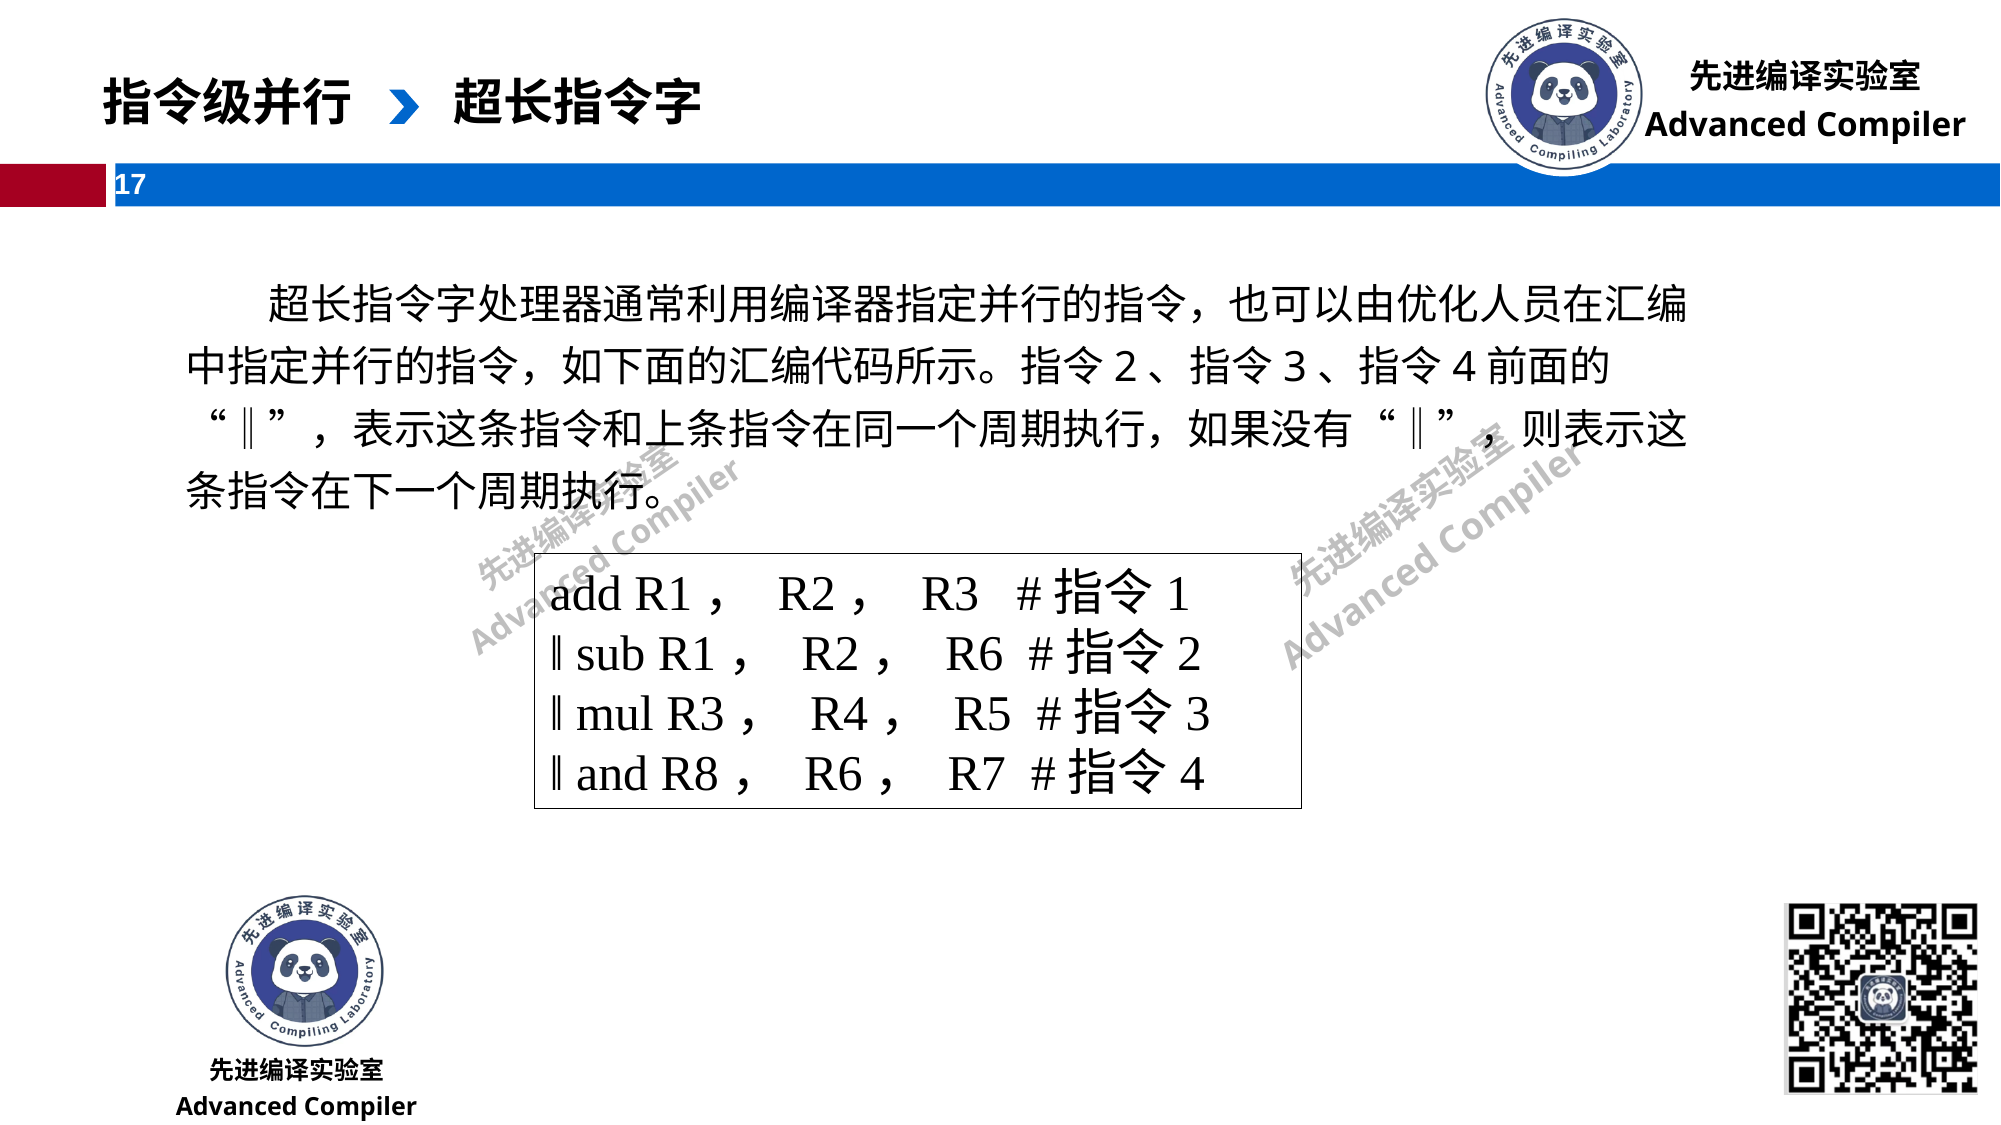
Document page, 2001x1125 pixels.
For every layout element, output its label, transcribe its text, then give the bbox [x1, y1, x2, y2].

text_box 超长指令字 [439, 62, 771, 138]
picture [1783, 903, 1978, 1095]
text_box 超长指令字处理器通常利用编译器指定并行的指令，也可以由优化人员在汇编中指定并行的指令，如下面的汇编代码所示。指令2、指令3、指令4前面的“‖”，表示这条指令和上条指令在同一个周期执行，如果没有“‖”，则表示这条指令在下一个周期执行。 [170, 257, 1720, 523]
text_box 指令级并行 [87, 62, 420, 138]
text_box add R1， R2， R3 #指令1 ‖ sub R1， R2， R6 #指令2 ‖ mul R3， R4， R5 #指令3 ‖ and R8， R6， R7 #指令4 [534, 553, 1302, 809]
picture [1477, 9, 1651, 177]
picture [217, 886, 392, 1054]
text_box [387, 87, 421, 126]
